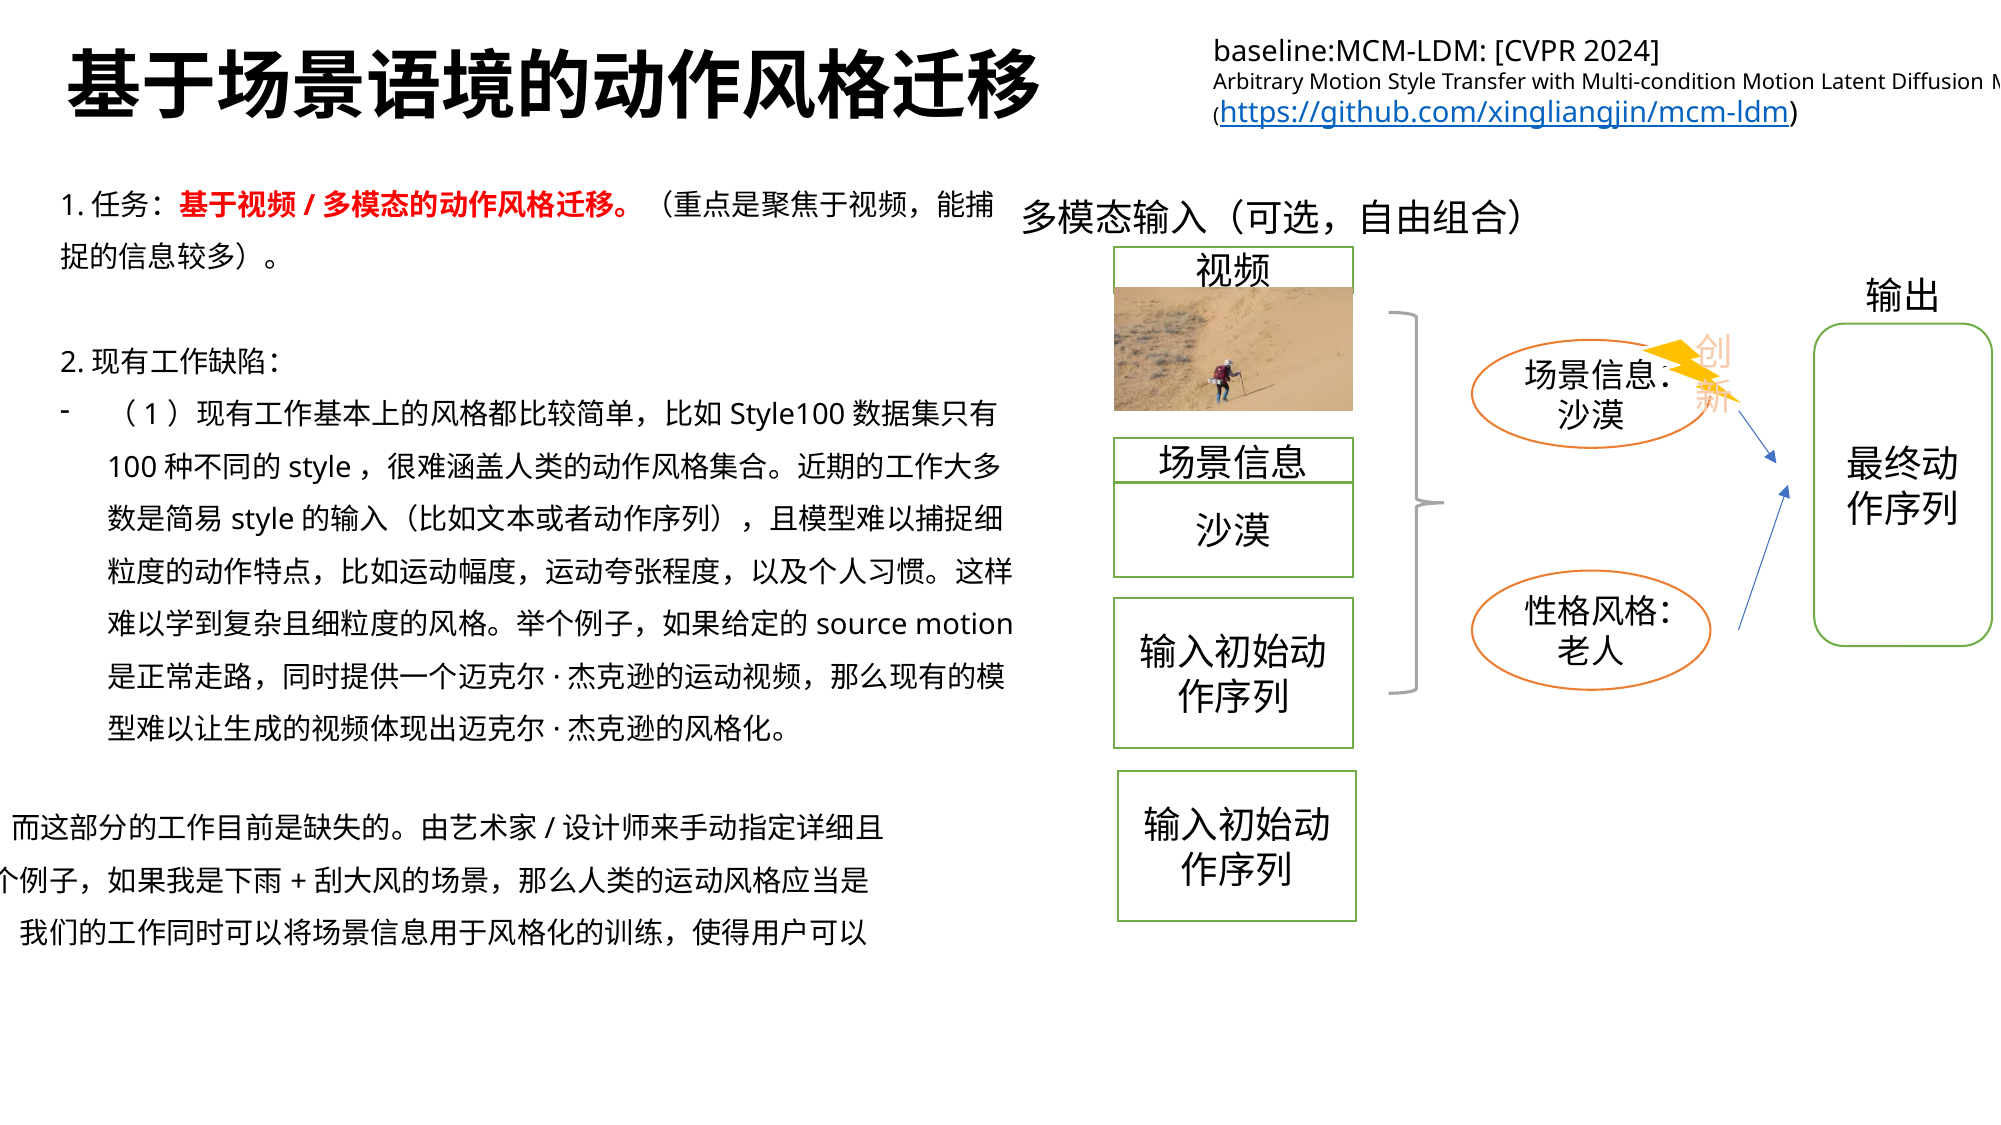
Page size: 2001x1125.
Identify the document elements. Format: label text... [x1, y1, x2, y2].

text_box （2）（重点）很多时候，我们希望依据场景(语境)来进行风格化，而这部分的工作目前是缺失的。由艺术家/设计师来手动指定详细且细粒度的风格是不现实的，且很多动作的风格具备局部的复杂性。举个例子，如果我是下雨+刮大风的场景，那么人类的运动风格应当是下半身尽量保持稳定，但上半身会不稳定（可以举其他类似的例子）；我们的工作同时可以将场景信息用于风格化的训练，使得用户可以通过场景切换来隐式实现风格化。 [0, 784, 900, 1010]
text_box baseline:MCM-LDM: [CVPR 2024] Arbitrary Motion Style Transfer with Multi-condition Motion Latent Diffusion Model (https://github.com/xingliangjin/mcm-ldm) [1198, 25, 2000, 194]
title 基于场景语境的动作风格迁移 [51, 0, 1777, 198]
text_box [1062, 186, 1993, 694]
text_box 输入初始动作序列 [1117, 770, 1357, 922]
text_box 1.任务：基于视频/多模态的动作风格迁移。（重点是聚焦于视频，能捕捉的信息较多）。 2.现有工作缺陷： （1）现有工作基本上的风格都比较简单，比如Style100数据集只有100种不同的style，很难涵盖人类的动作风格集合。近期的工作大多数是简易style的输入（比如文本或者动作序列），且模型难以捕捉细粒度的动作特点，比如运动幅度，运动夸张程度，以及个人习惯。这样难以学到复杂且细粒度的风格。举个例子，如果给定的source motion是正常走路，同时提供一个迈克尔·杰克逊的运动视频，那么现有的模型难以让生成的视频体现出迈克尔·杰克逊的风格化。 [45, 160, 1037, 753]
text_box 输入初始动作序列 [1113, 694, 1354, 749]
